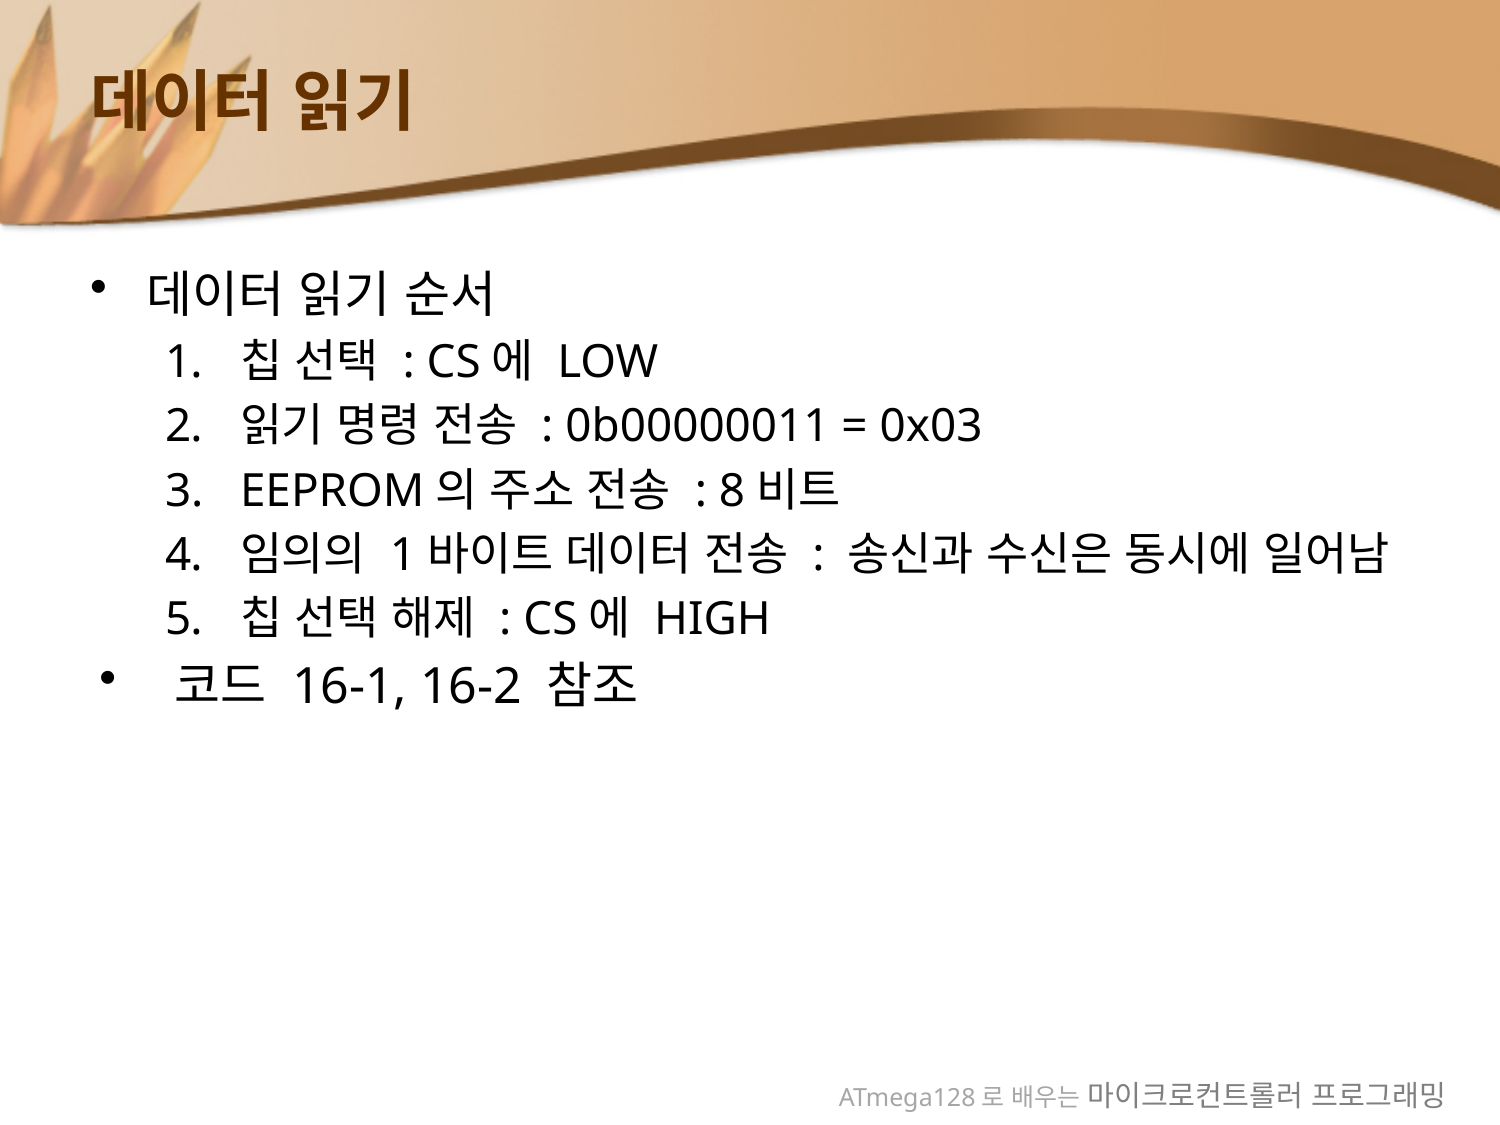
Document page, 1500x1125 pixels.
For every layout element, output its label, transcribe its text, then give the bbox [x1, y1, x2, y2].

title 데이터 읽기 [75, 47, 1376, 150]
list 데이터 읽기 순서 칩 선택 : CS에 LOW 읽기 명령 전송 : 0b00000011 = 0x03 EEPROM의 주소 전송 : 8비트 임의의 1바이트 데이터 전송 : 송신과 수신은 동시에 일어남 칩 선택 해제 : CS에 HIGH 코드 16-1, 16-2 참조 [75, 255, 1425, 1047]
picture [0, 0, 1500, 1125]
